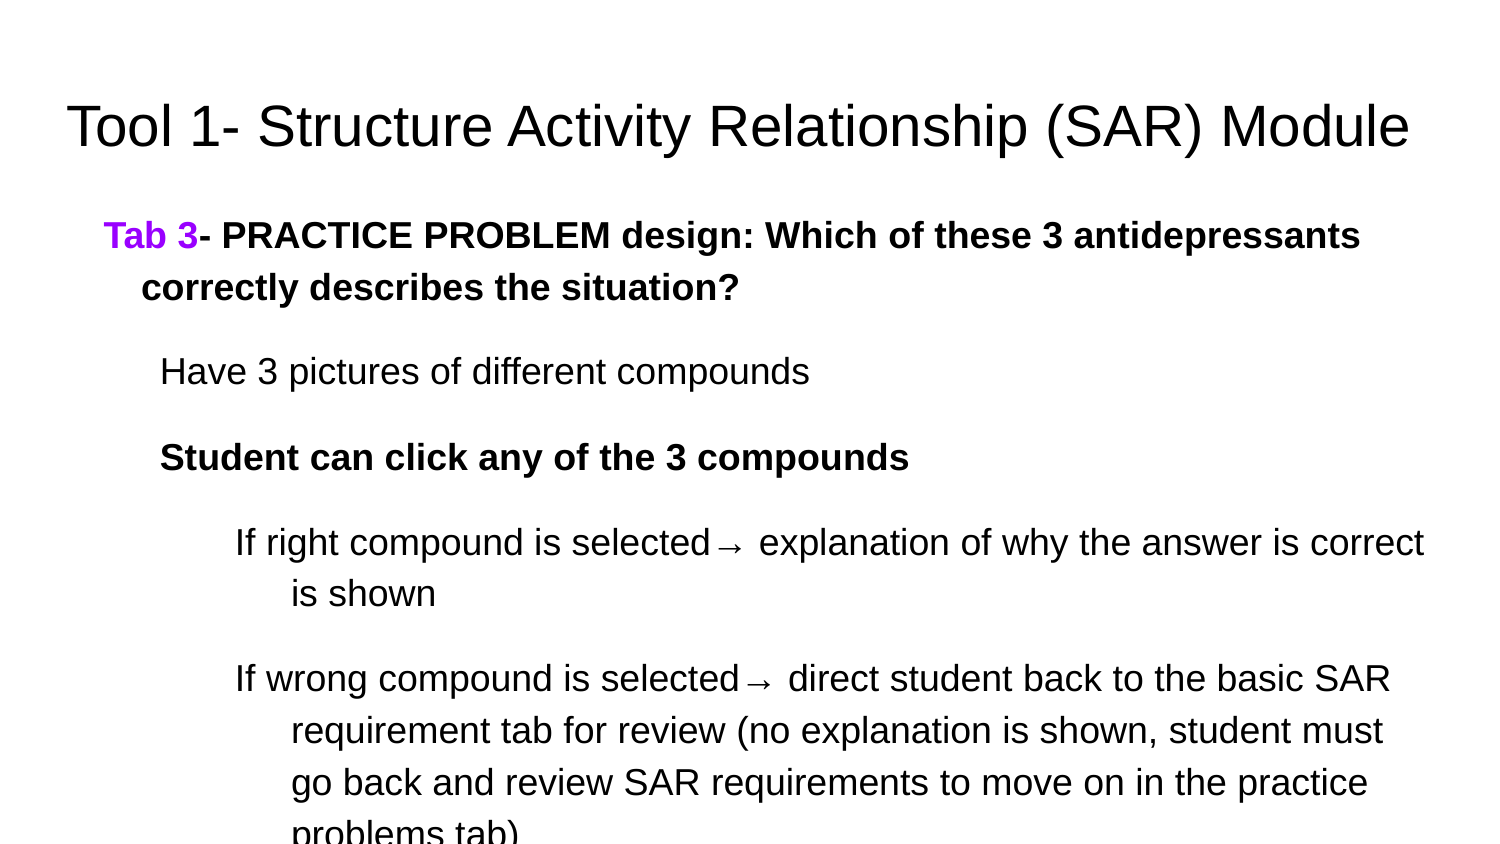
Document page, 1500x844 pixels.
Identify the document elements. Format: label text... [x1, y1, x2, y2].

title Tool 1- Structure Activity Relationship (SAR) Module [51, 72, 1449, 167]
list Tab 3- PRACTICE PROBLEM design: Which of these 3 antidepressants correctly describes the situation? Have 3 pictures of different compounds Student can click any of the 3 compounds If right compound is selected→ explanation of why the answer is correct is shown If wrong compound is selected→ direct student back to the basic SAR requirement tab for review (no explanation is shown, student must go back and review SAR requirements to move on in the practice problems tab) [51, 189, 1449, 750]
